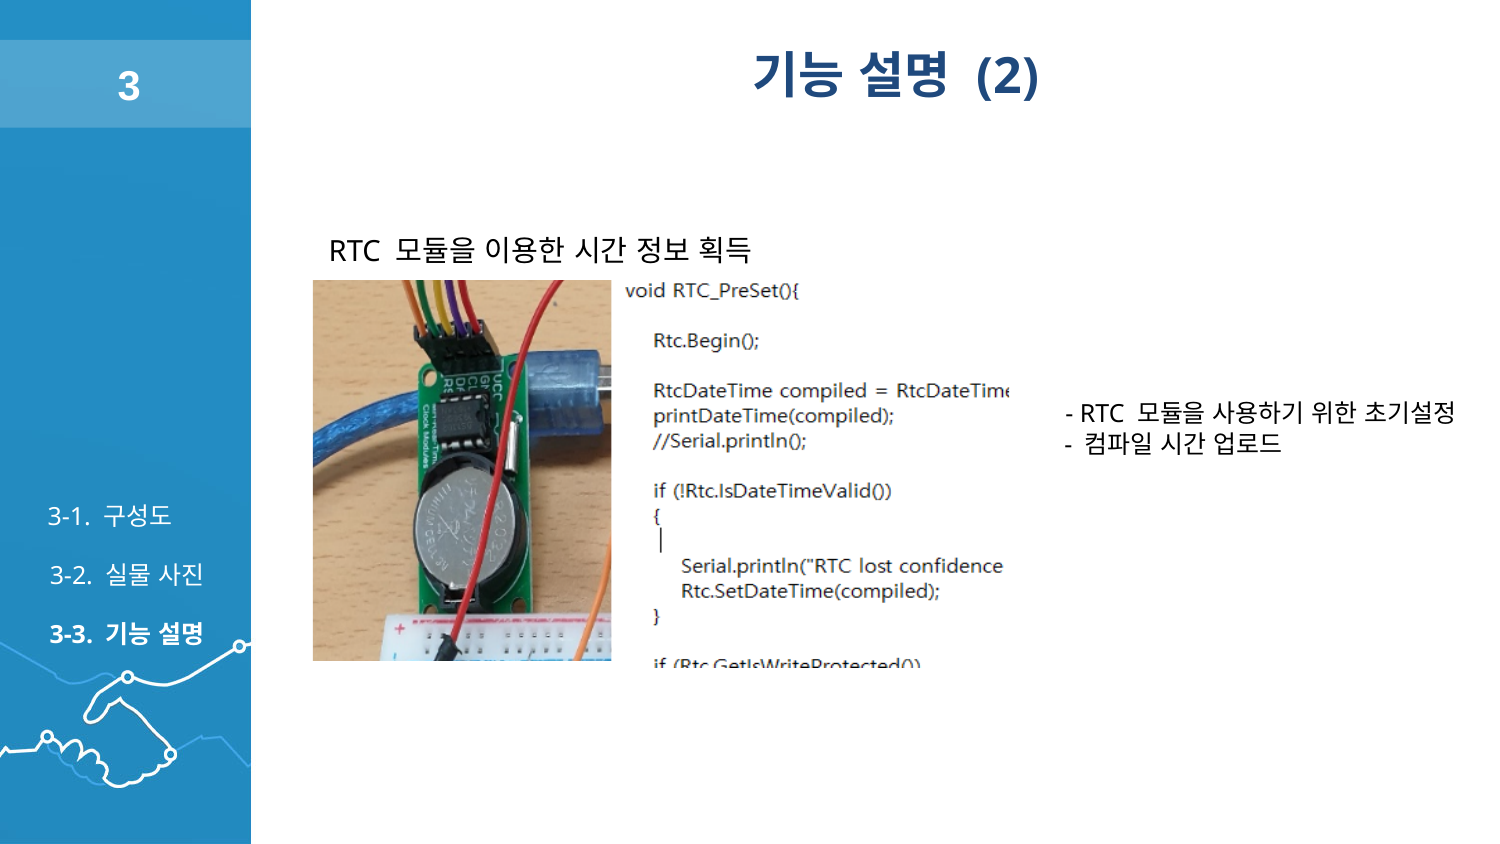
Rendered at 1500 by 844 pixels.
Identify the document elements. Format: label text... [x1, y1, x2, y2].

text_box 기능 설명 (2) [738, 0, 1117, 146]
text_box 3-3. 기능 설명 [34, 610, 220, 656]
text_box 3-2. 실물 사진 [35, 551, 220, 597]
picture [0, 0, 1500, 844]
text_box RTC 모듈을 이용한 시간 정보 획득 [306, 225, 768, 275]
text_box 3-1. 구성도 [33, 492, 188, 538]
text_box [0, 38, 256, 130]
text_box - RTC 모듈을 사용하기 위한 초기설정 - 컴파일 시간 업로드 [1043, 386, 1473, 496]
text_box 3 [56, 45, 270, 122]
